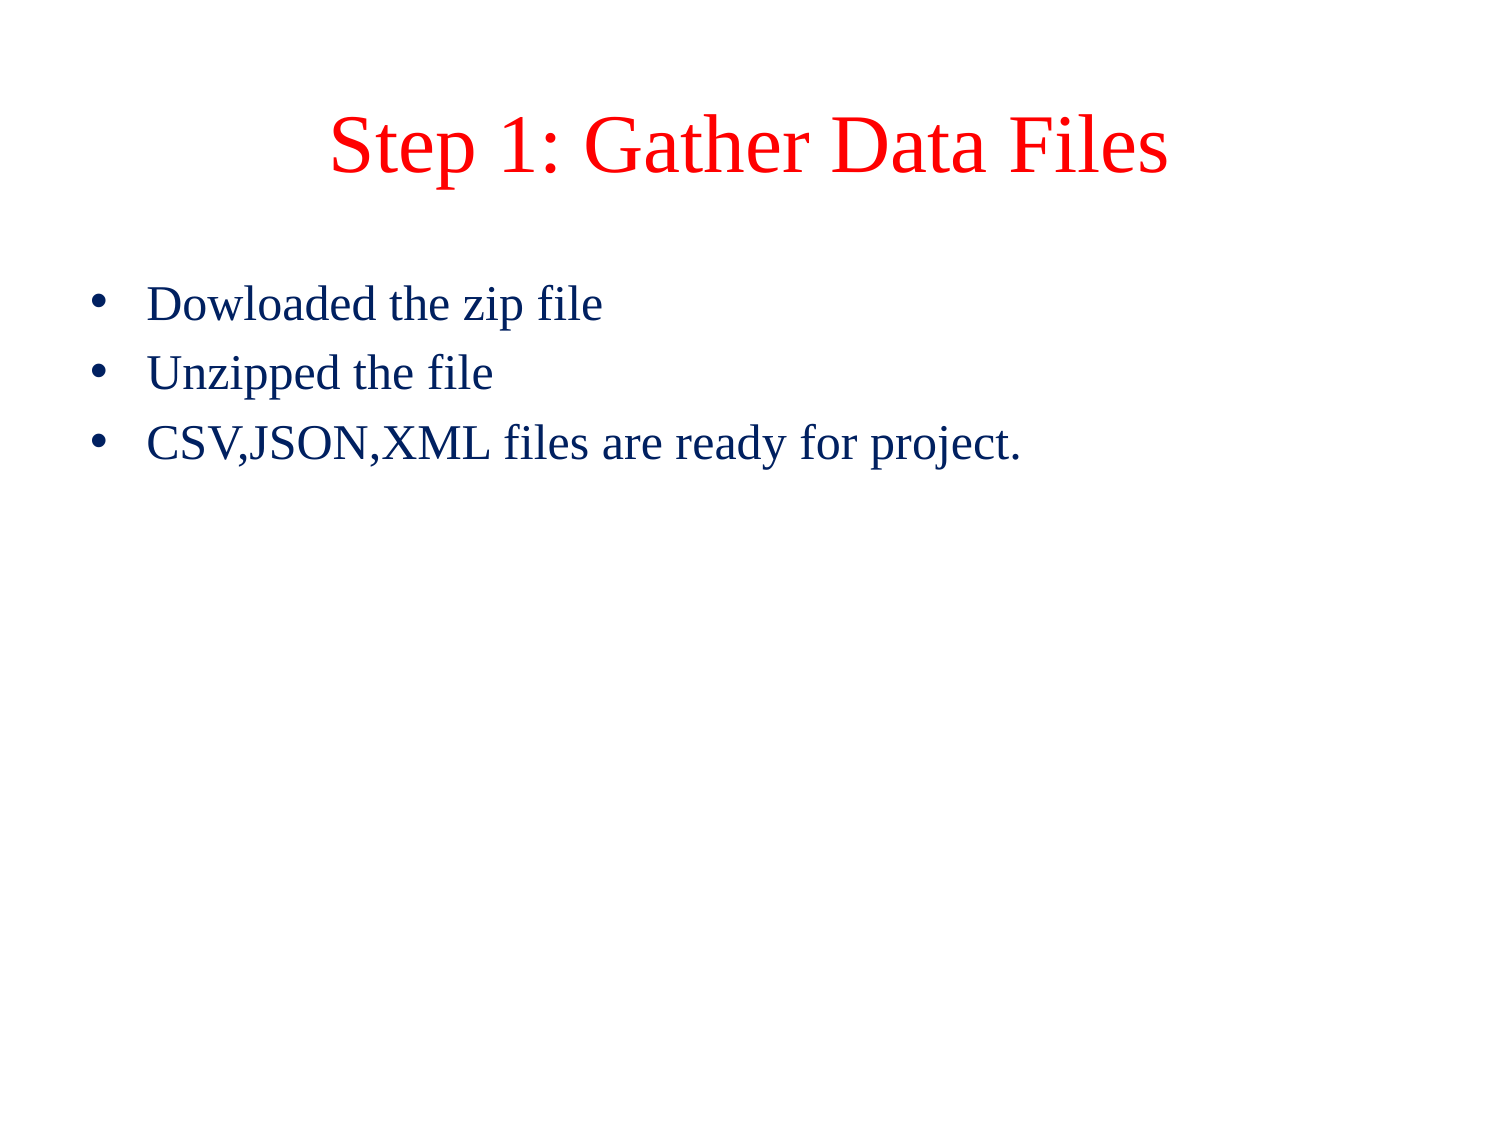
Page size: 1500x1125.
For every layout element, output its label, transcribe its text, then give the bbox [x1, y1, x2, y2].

list Dowloaded the zip file Unzipped the file CSV,JSON,XML files are ready for project. [75, 262, 1425, 1005]
title Step 1: Gather Data Files [75, 45, 1425, 233]
